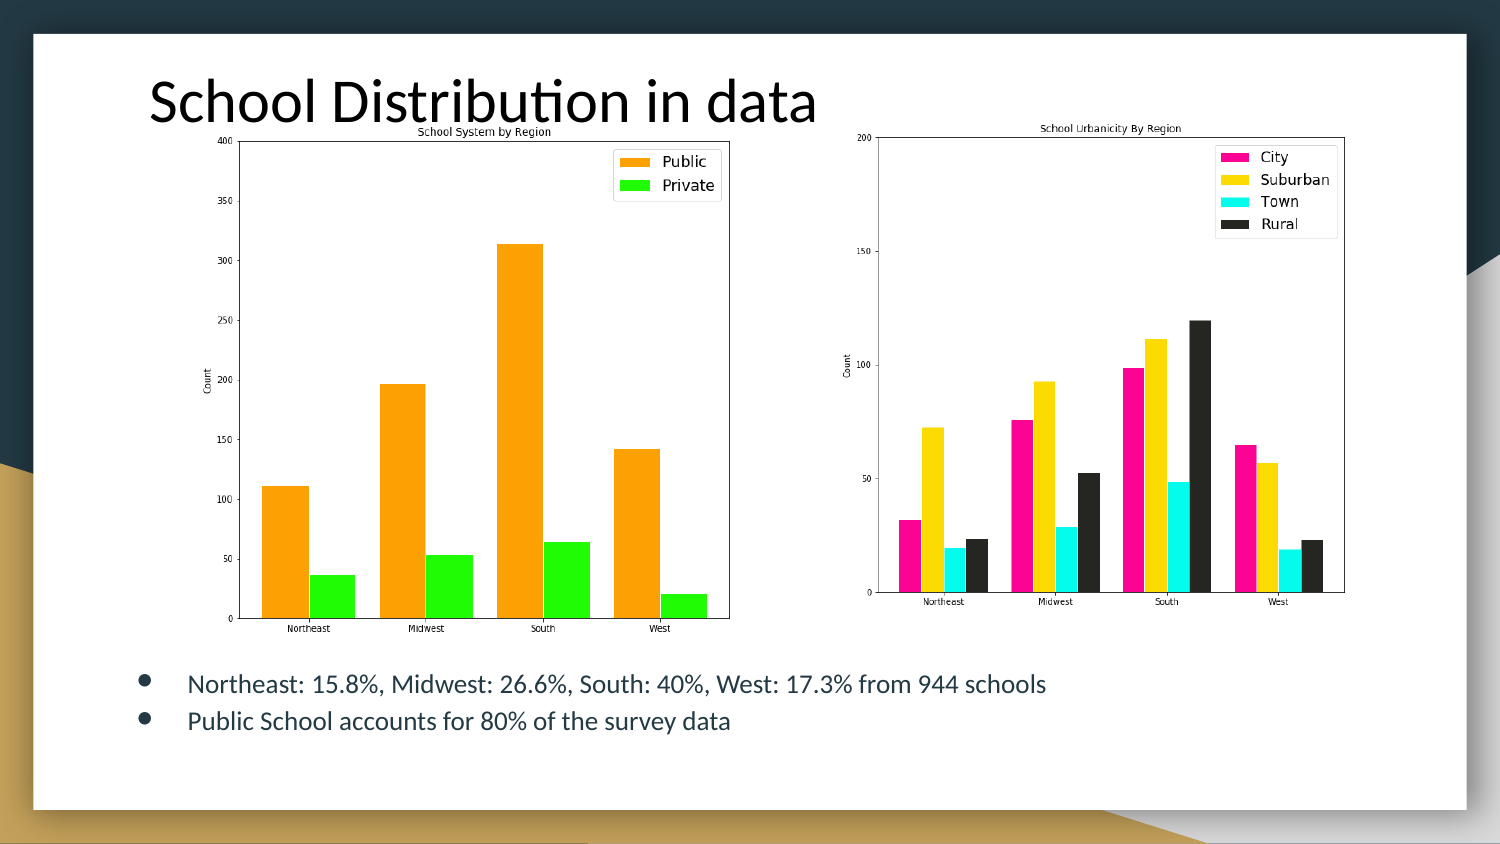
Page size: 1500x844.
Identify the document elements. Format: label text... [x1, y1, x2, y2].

list Northeast: 15.8%, Midwest: 26.6%, South: 40%, West: 17.3% from 944 schools Public School accounts for 80% of the survey data [97, 646, 1329, 790]
picture [802, 65, 1405, 668]
text_box School Distribution in data [134, 44, 1212, 171]
picture [160, 65, 763, 647]
